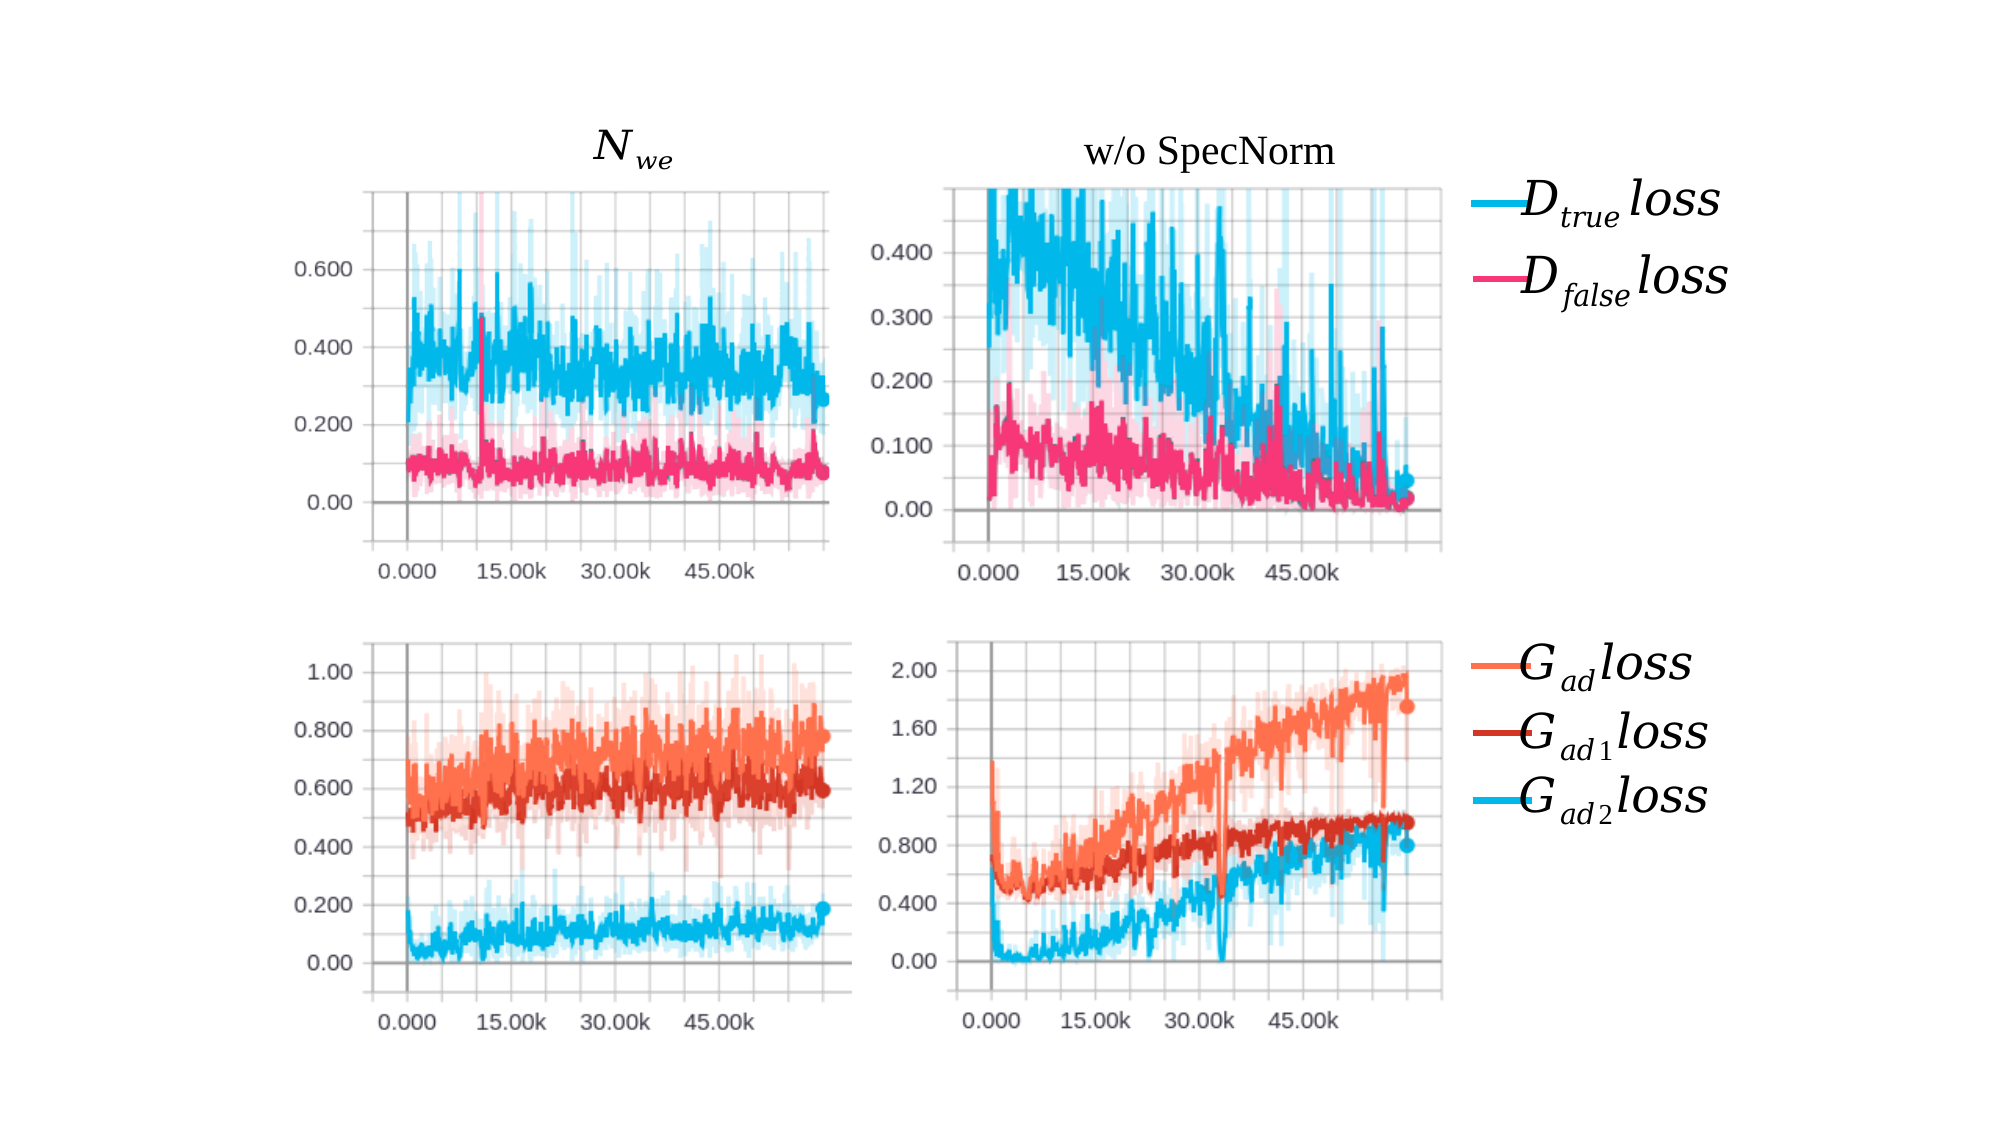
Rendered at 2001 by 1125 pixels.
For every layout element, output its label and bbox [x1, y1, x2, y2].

text_box [270, 115, 1732, 1041]
